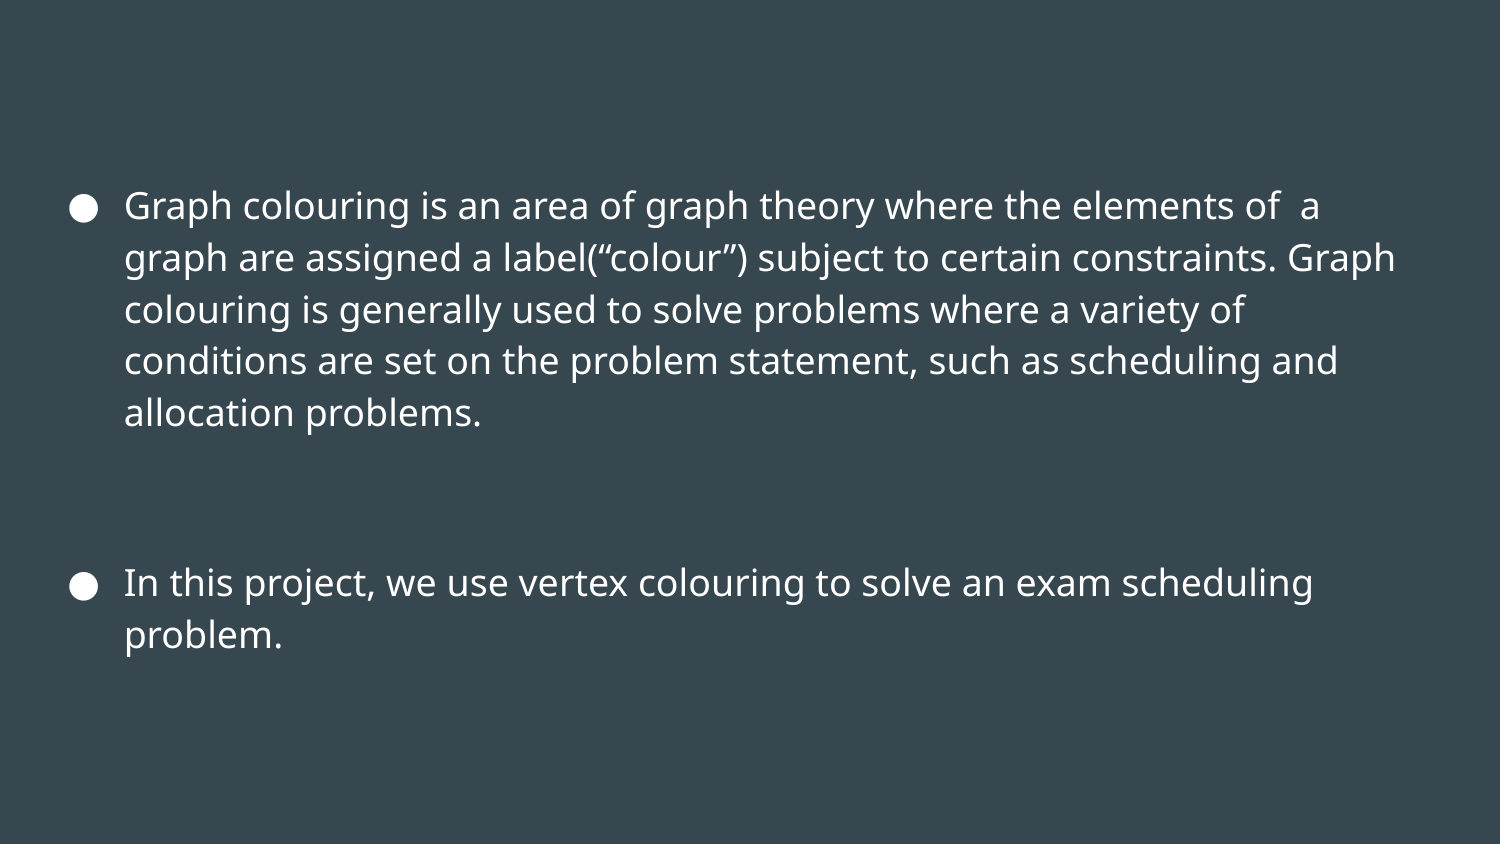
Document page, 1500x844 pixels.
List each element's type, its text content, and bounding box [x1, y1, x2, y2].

list Graph colouring is an area of graph theory where the elements of a graph are assigned a label(“colour”) subject to certain constraints. Graph colouring is generally used to solve problems where a variety of conditions are set on the problem statement, such as scheduling and allocation problems. In this project, we use vertex colouring to solve an exam scheduling problem. [33, 160, 1432, 844]
